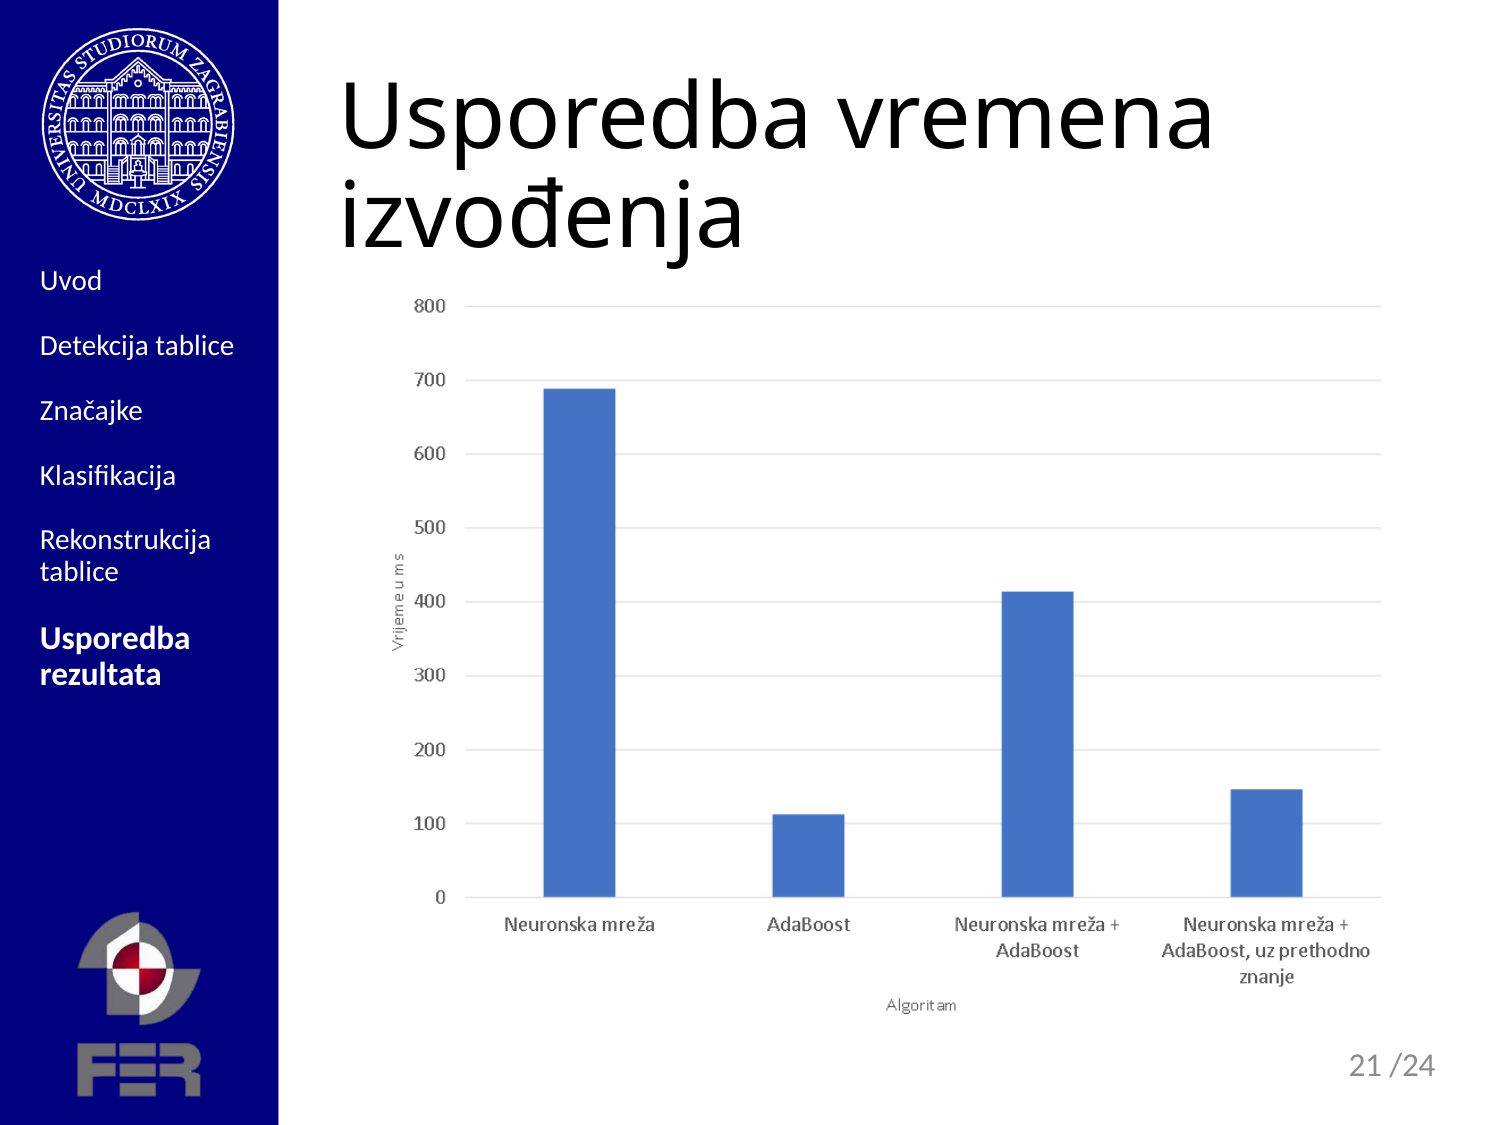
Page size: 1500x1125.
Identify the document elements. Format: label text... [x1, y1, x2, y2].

title Usporedba vremena izvođenja [323, 59, 1451, 278]
list Uvod Detekcija tablice Značajke Klasifikacija Rekonstrukcija tablice Usporedba rezultata [24, 258, 252, 875]
slide_number 21 /24 [1123, 1035, 1451, 1090]
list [392, 299, 1382, 1014]
picture [0, 0, 1500, 1125]
